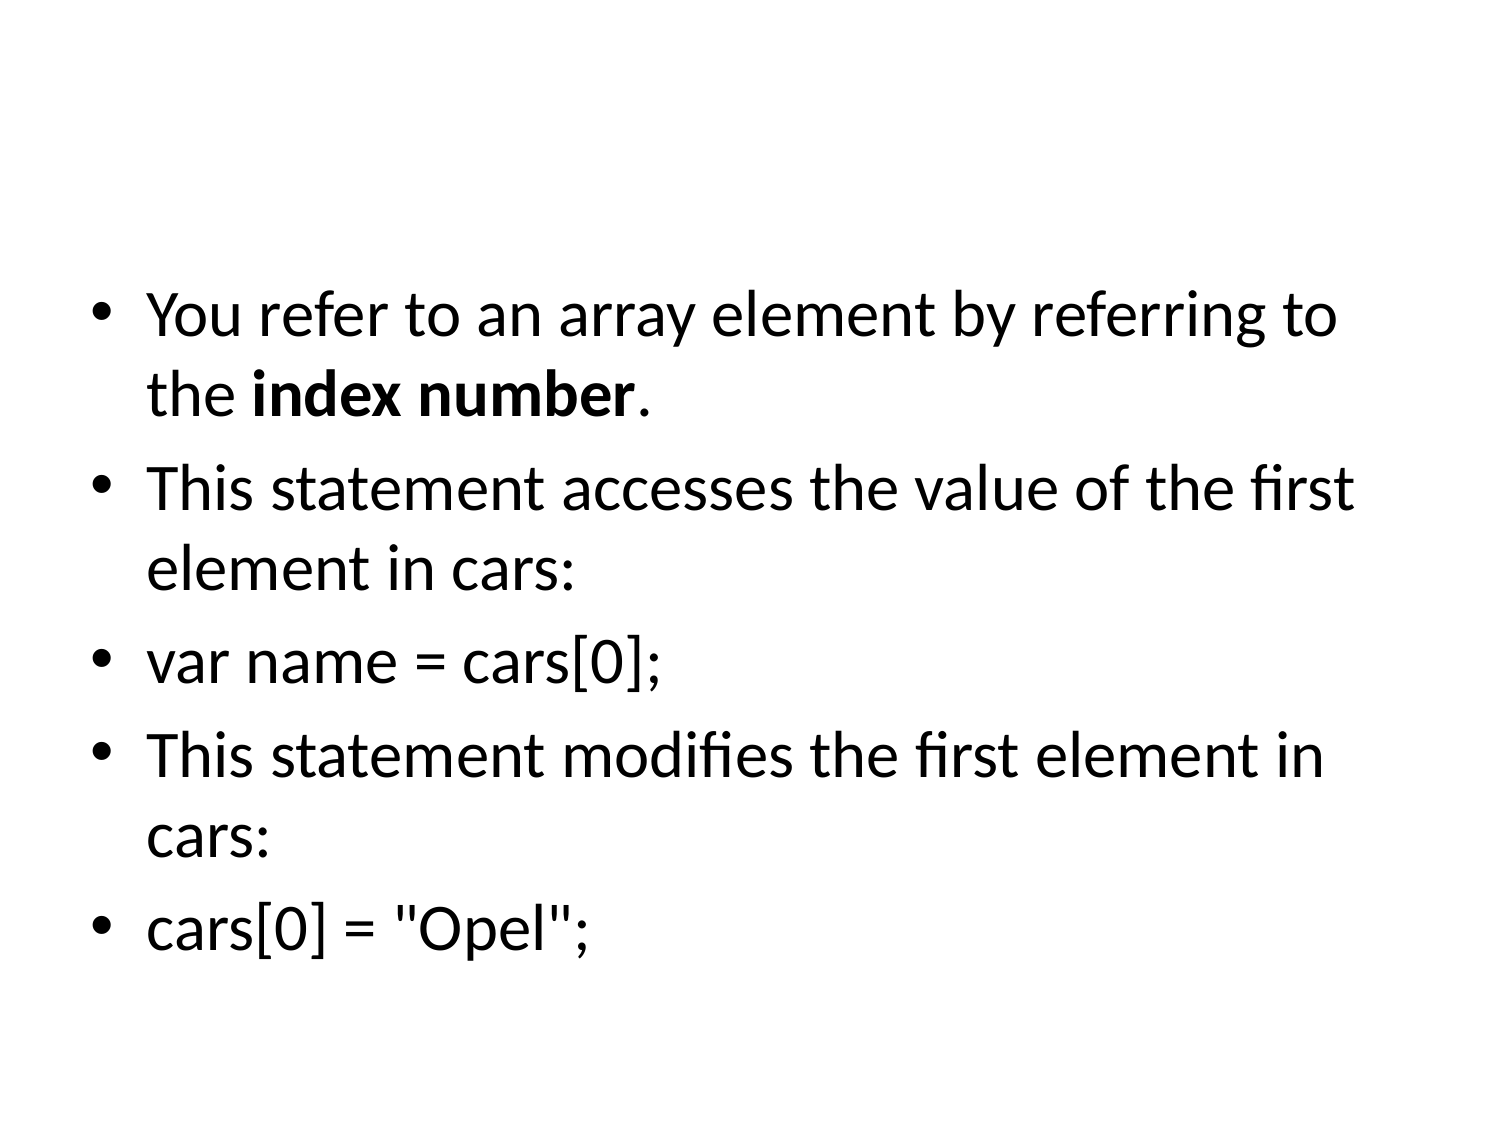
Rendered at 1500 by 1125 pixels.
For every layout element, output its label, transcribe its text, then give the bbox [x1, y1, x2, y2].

list You refer to an array element by referring to the index number. This statement accesses the value of the first element in cars: var name = cars[0]; This statement modifies the first element in cars: cars[0] = "Opel"; [75, 262, 1425, 1005]
